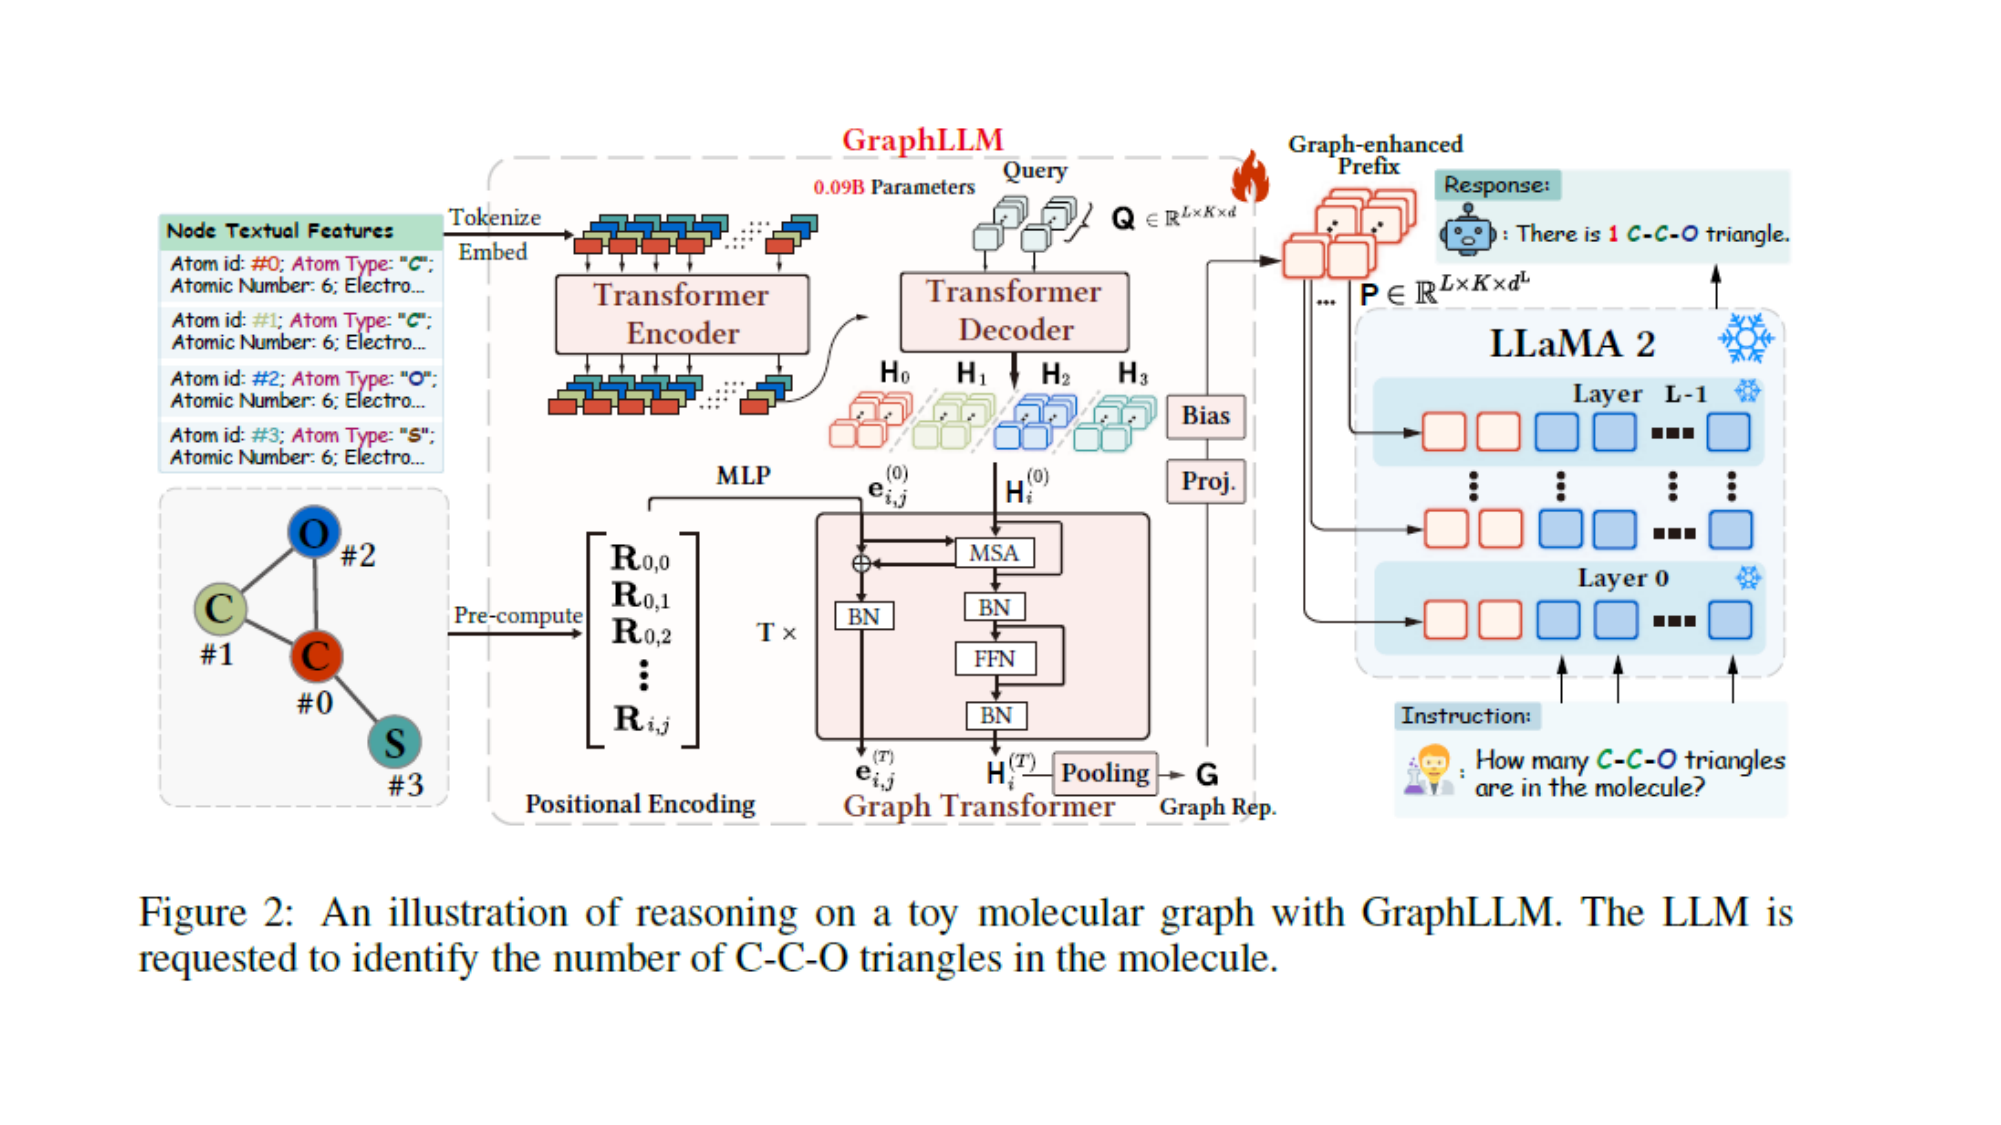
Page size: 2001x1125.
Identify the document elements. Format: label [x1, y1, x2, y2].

picture [95, 102, 1842, 992]
